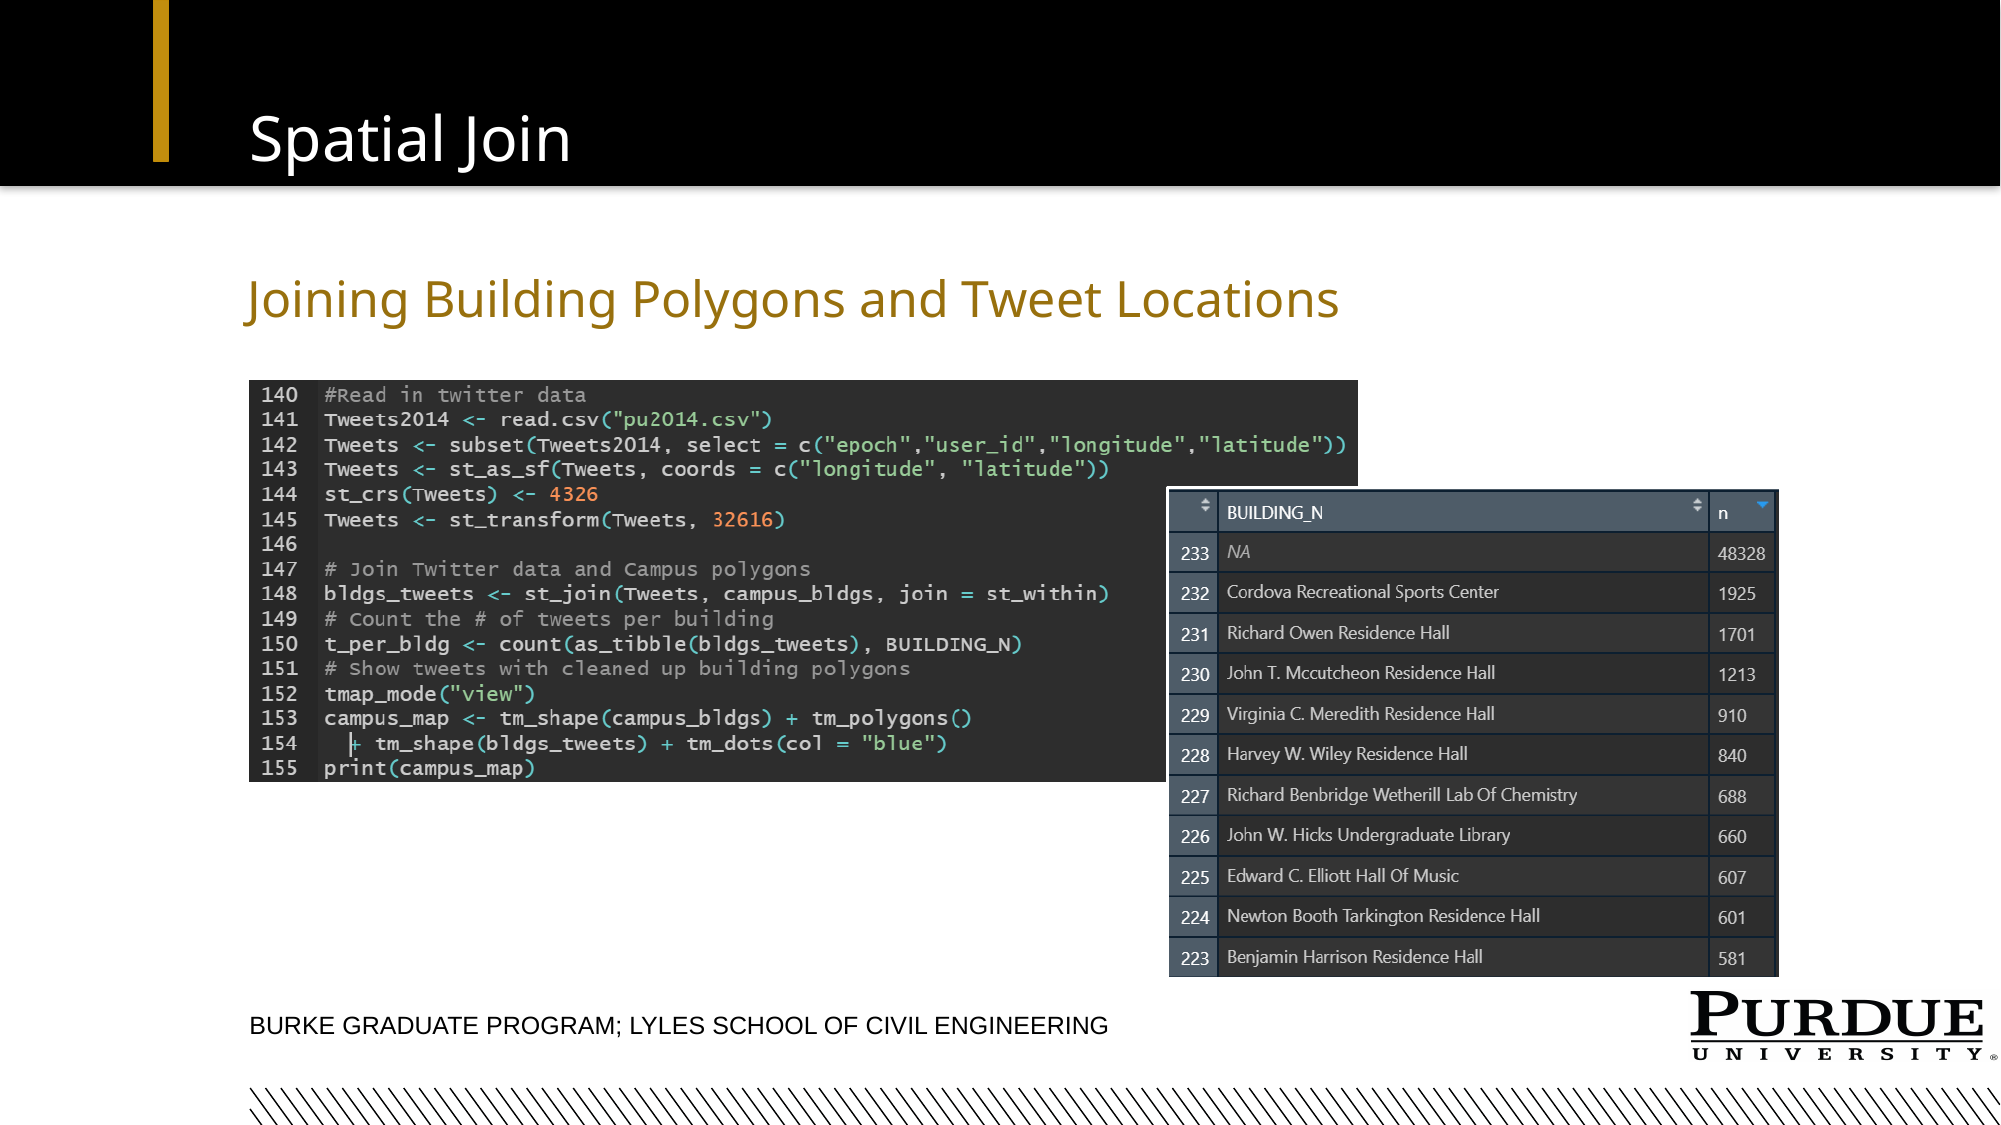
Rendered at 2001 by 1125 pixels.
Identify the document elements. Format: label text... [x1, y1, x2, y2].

list Joining Building Polygons and Tweet Locations [247, 267, 1763, 344]
picture [249, 380, 1780, 977]
title Spatial Join [249, 98, 1765, 188]
picture [1688, 989, 2000, 1062]
list Burke Graduate Program; lyles school of civil engineering [249, 1009, 1366, 1047]
